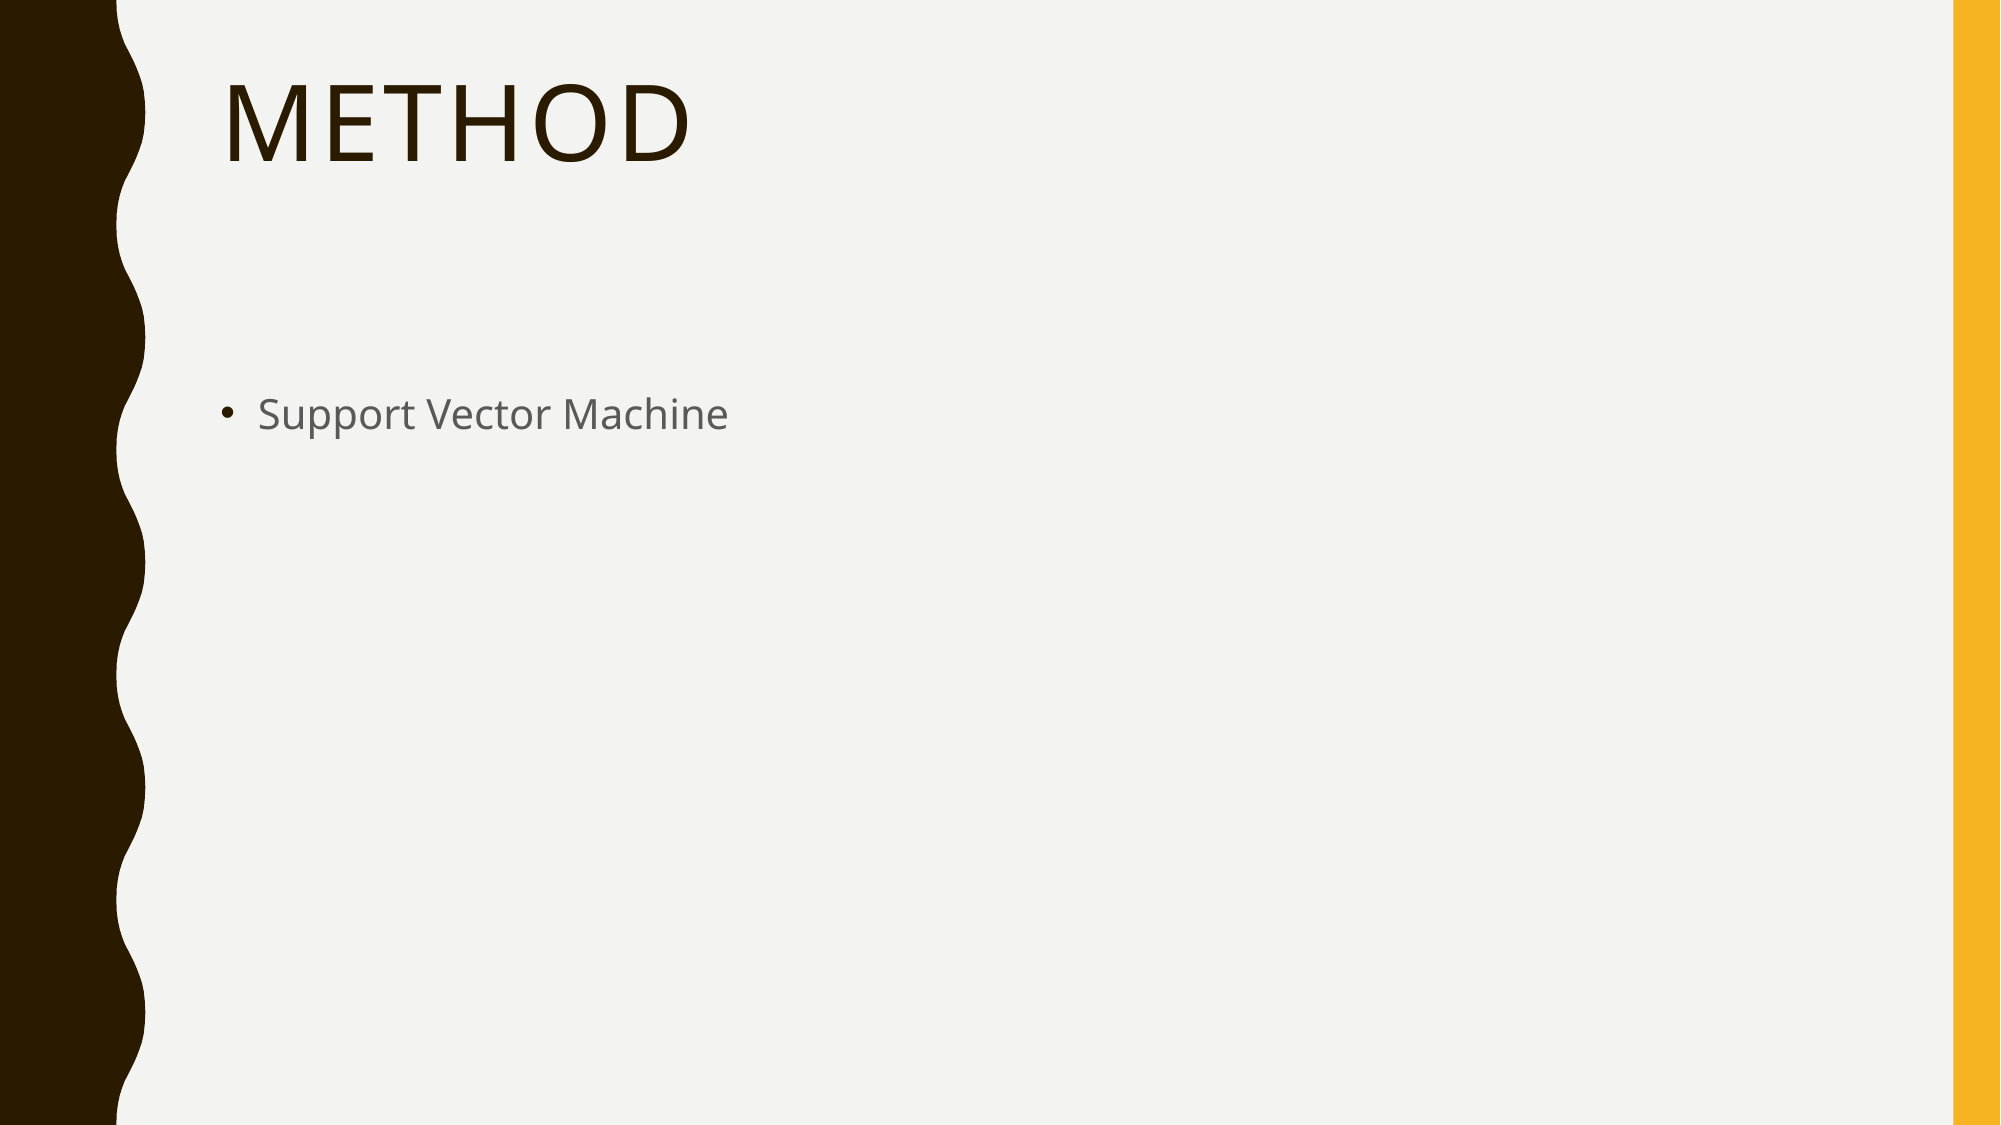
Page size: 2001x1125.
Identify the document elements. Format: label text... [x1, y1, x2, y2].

list Support Vector Machine [205, 375, 1875, 965]
title Method [205, 62, 1875, 308]
